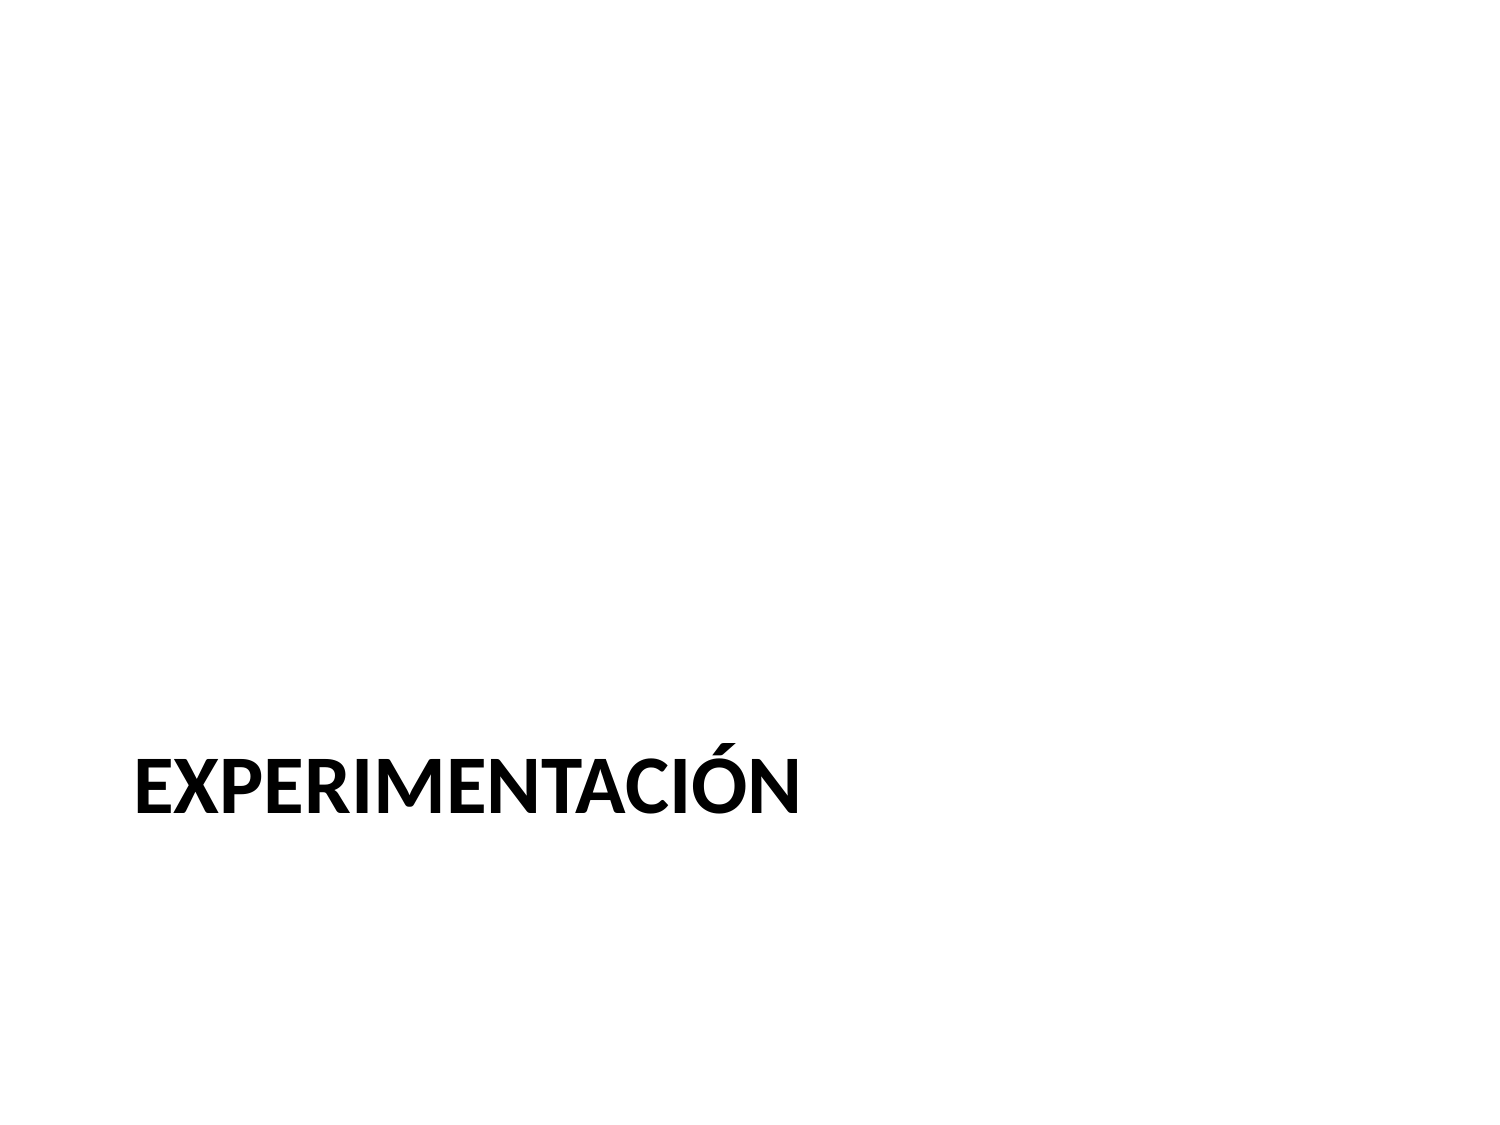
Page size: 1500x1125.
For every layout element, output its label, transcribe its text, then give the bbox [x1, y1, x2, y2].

title Experimentación [118, 722, 1394, 947]
